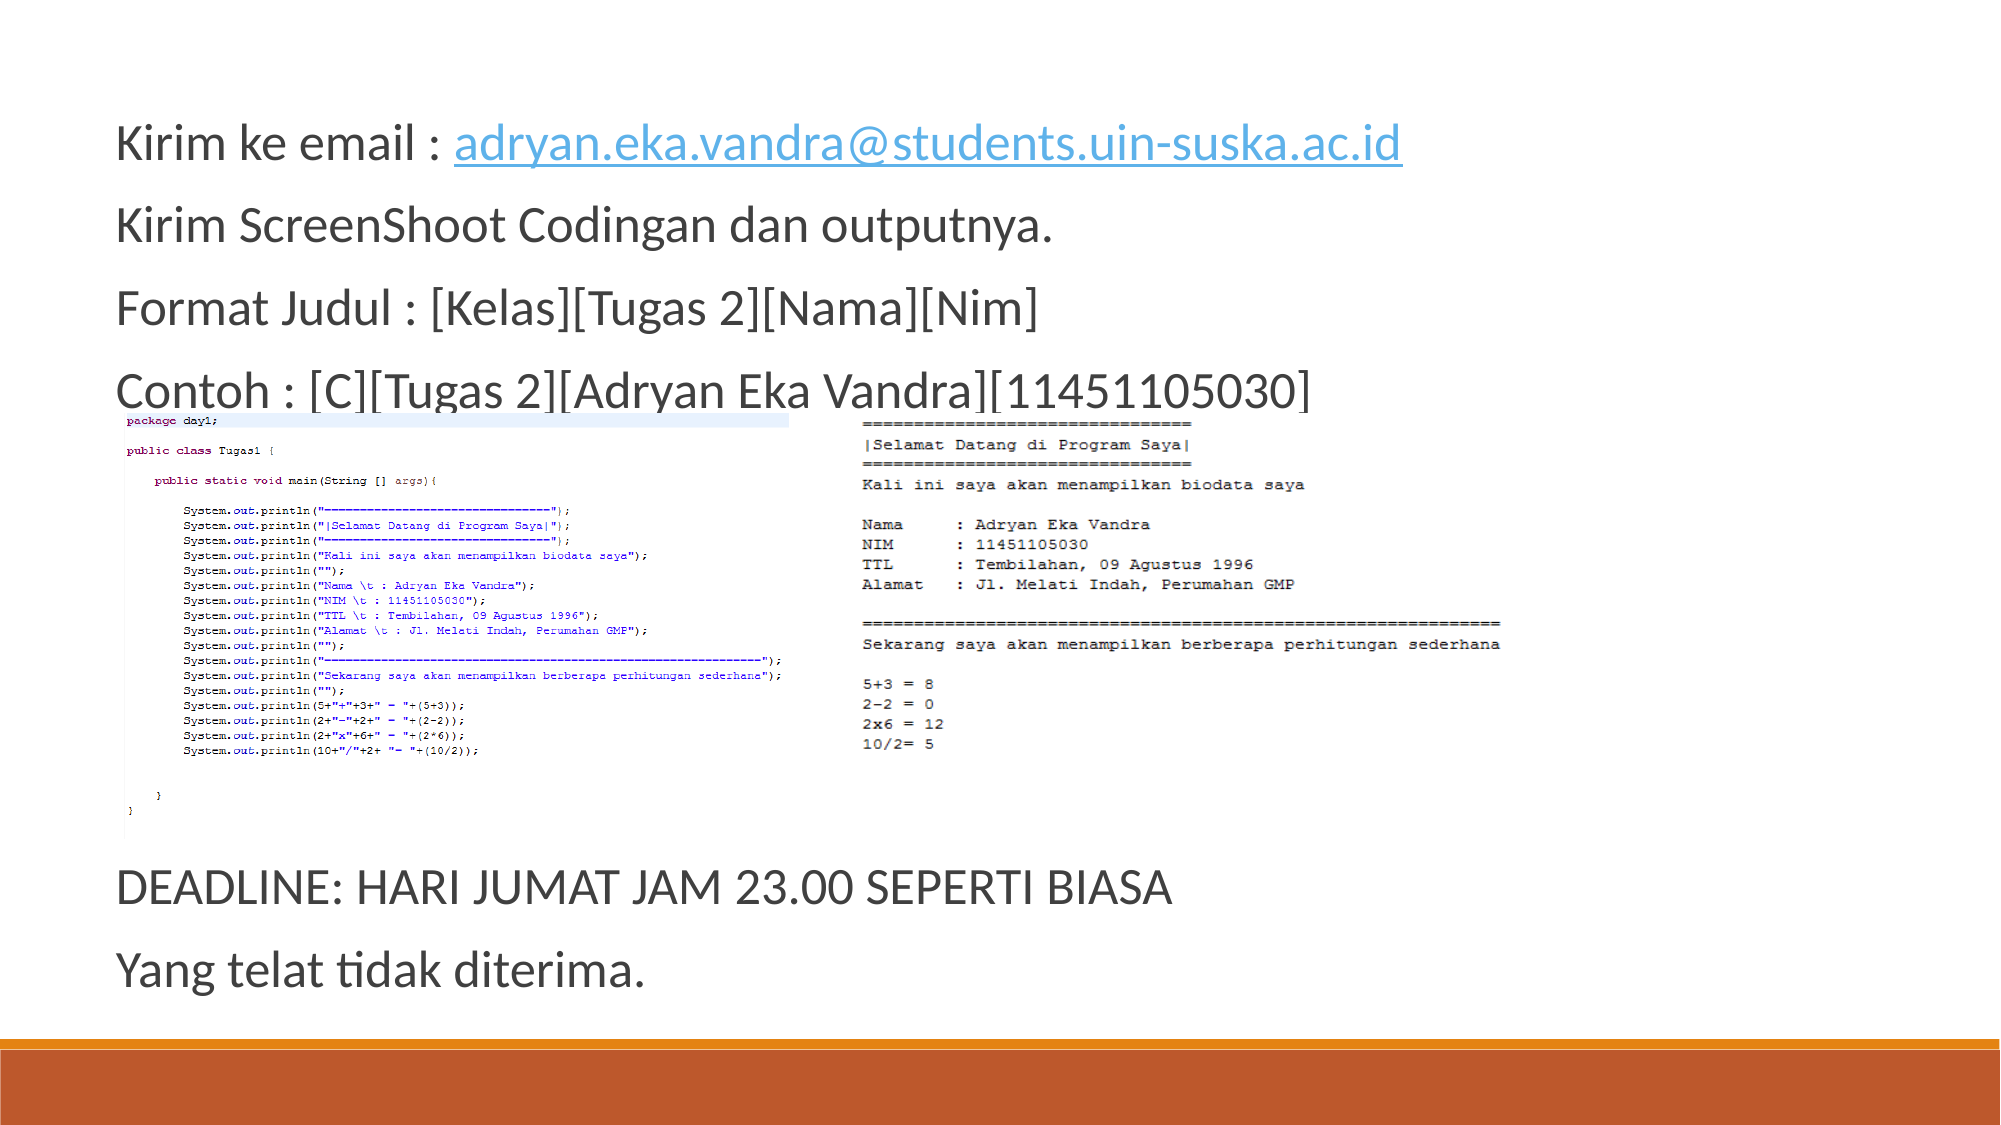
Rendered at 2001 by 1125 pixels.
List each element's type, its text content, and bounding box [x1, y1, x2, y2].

picture [123, 412, 790, 839]
picture [856, 412, 1539, 804]
list Kirim ke email : adryan.eka.vandra@students.uin-suska.ac.id Kirim ScreenShoot Codingan dan outputnya. Format Judul : [Kelas][Tugas 2][Nama][Nim] Contoh : [C][Tugas 2][Adryan Eka Vandra][11451105030] DEADLINE: HARI JUMAT JAM 23.00 SEPERTI BIASA Yang telat tidak diterima. [101, 107, 1922, 1013]
